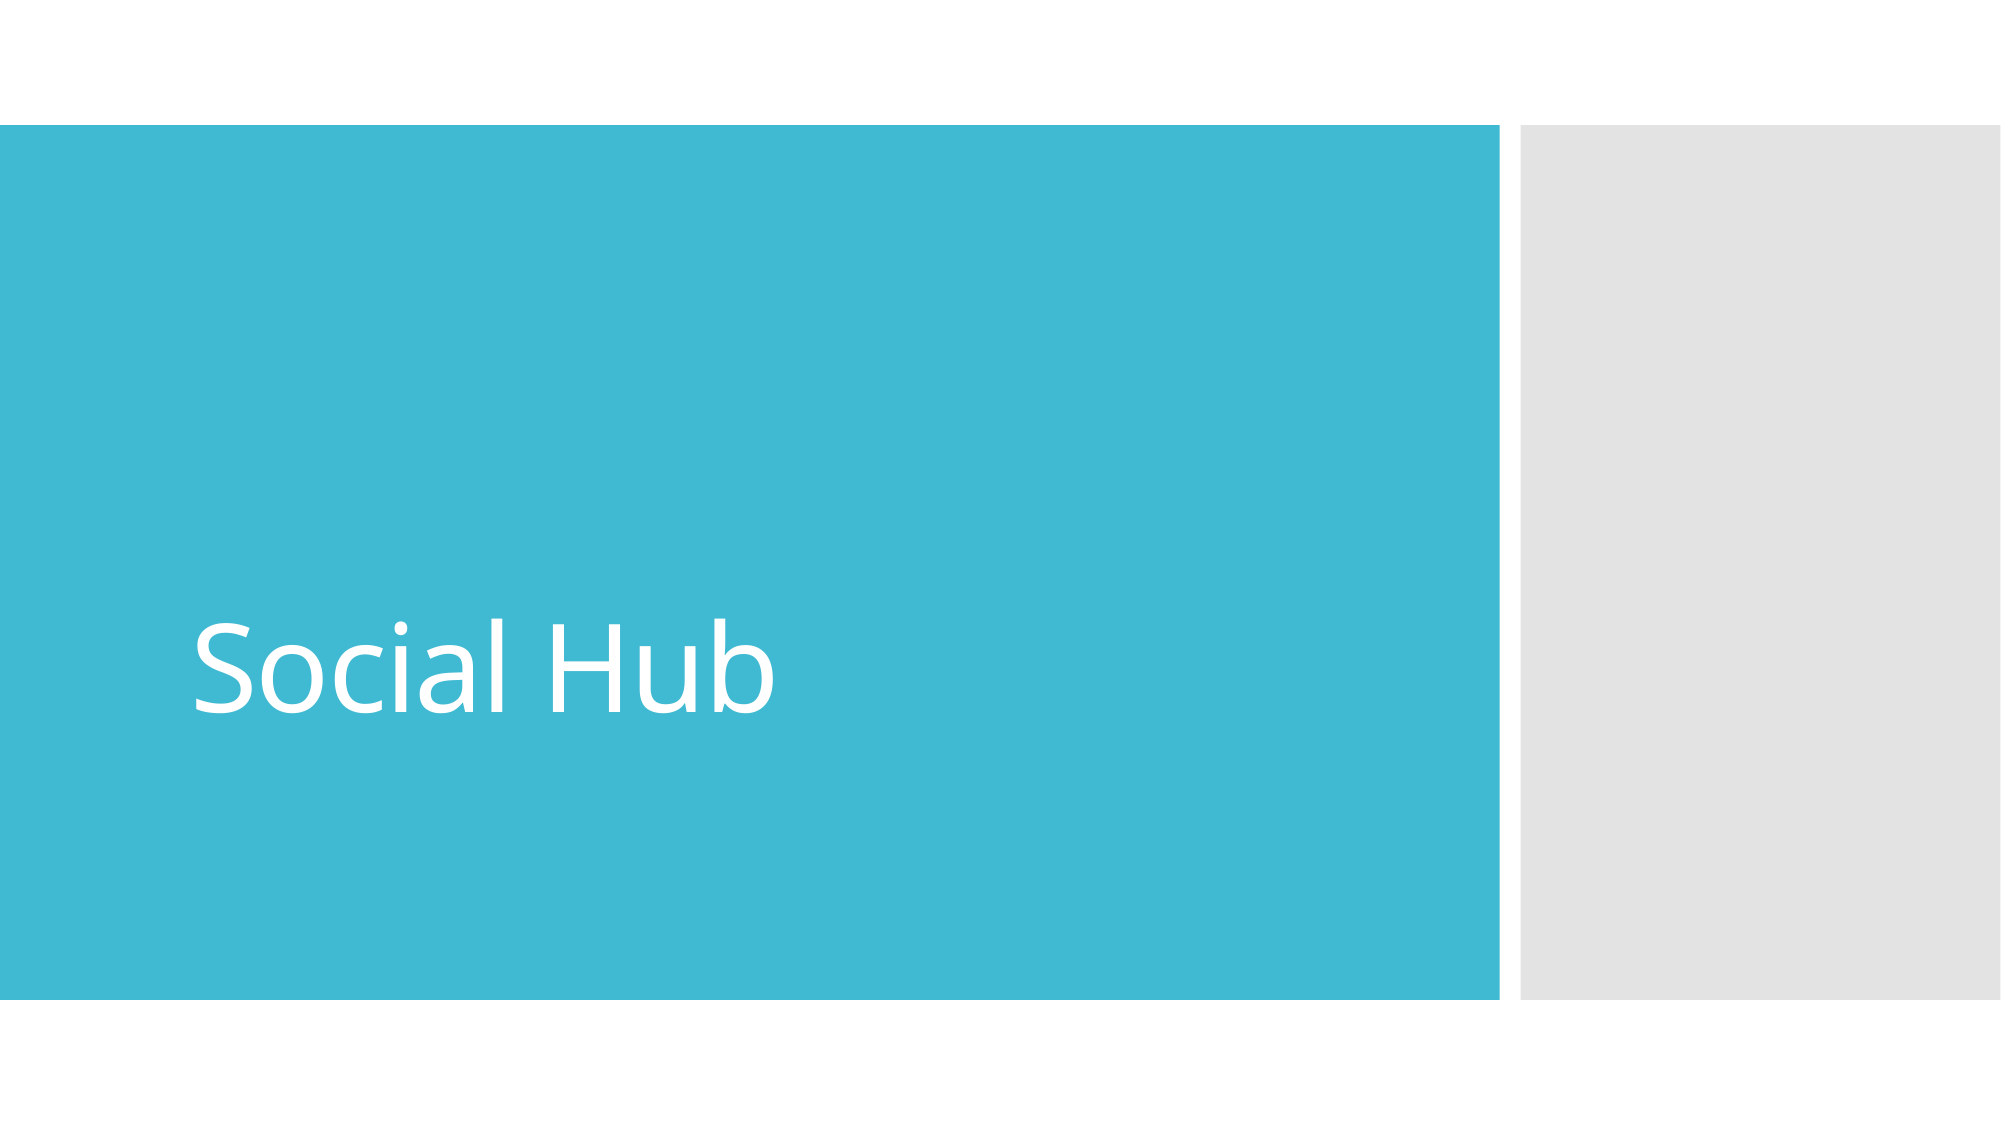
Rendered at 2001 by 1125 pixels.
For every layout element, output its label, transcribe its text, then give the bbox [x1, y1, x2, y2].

title Social Hub [175, 213, 1376, 747]
